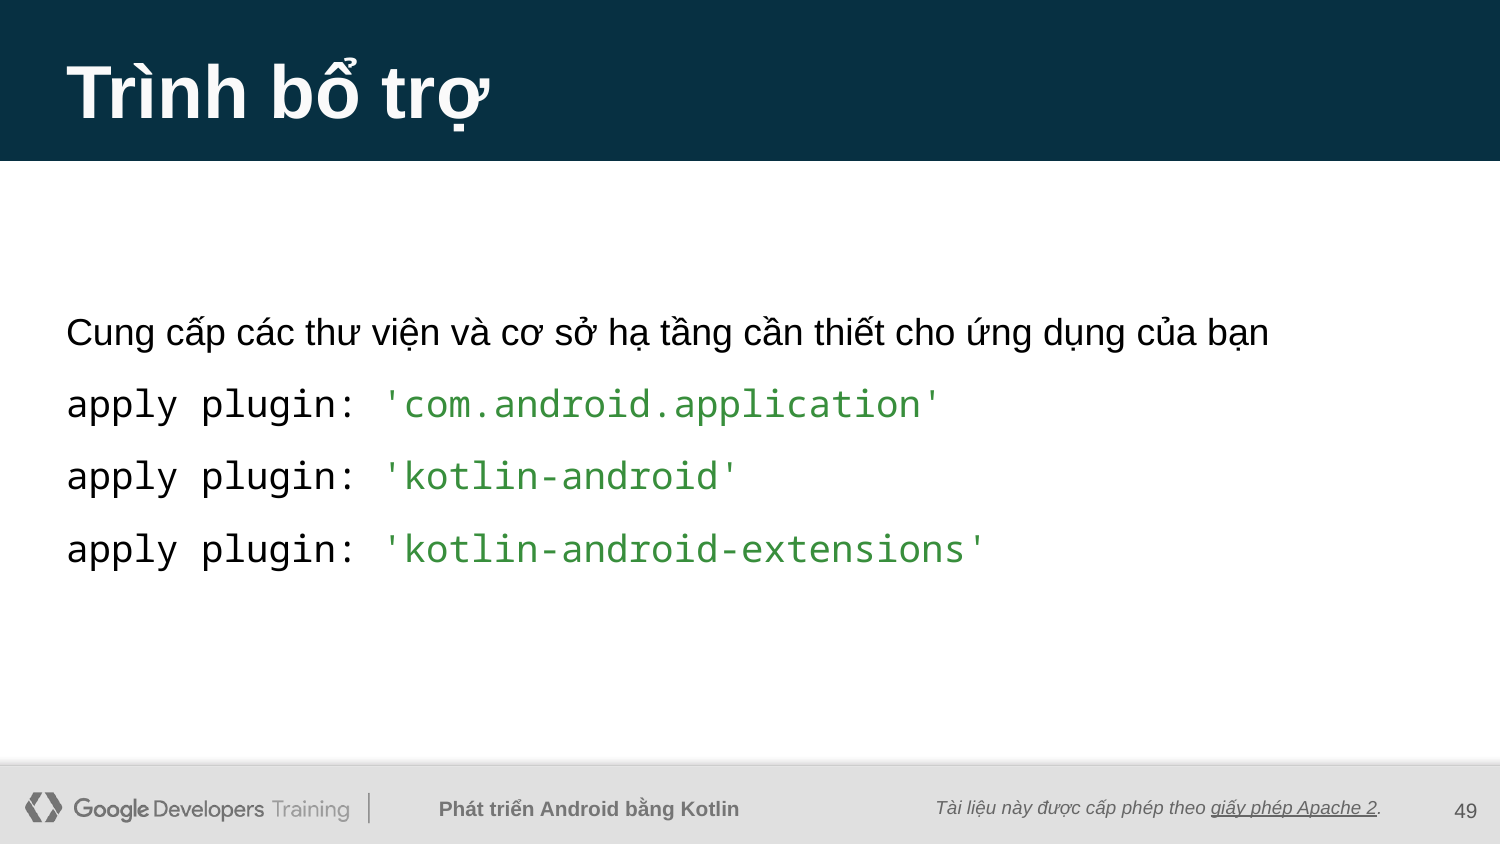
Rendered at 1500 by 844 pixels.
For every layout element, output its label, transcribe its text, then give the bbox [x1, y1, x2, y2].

title Trình bổ trợ [51, 28, 1449, 122]
slide_number 49 [1402, 777, 1493, 842]
picture [0, 161, 1500, 844]
list Cung cấp các thư viện và cơ sở hạ tầng cần thiết cho ứng dụng của bạn apply plugin: 'com.android.application' apply plugin: 'kotlin-android' apply plugin: 'kotlin-android-extensions' [51, 285, 1449, 661]
